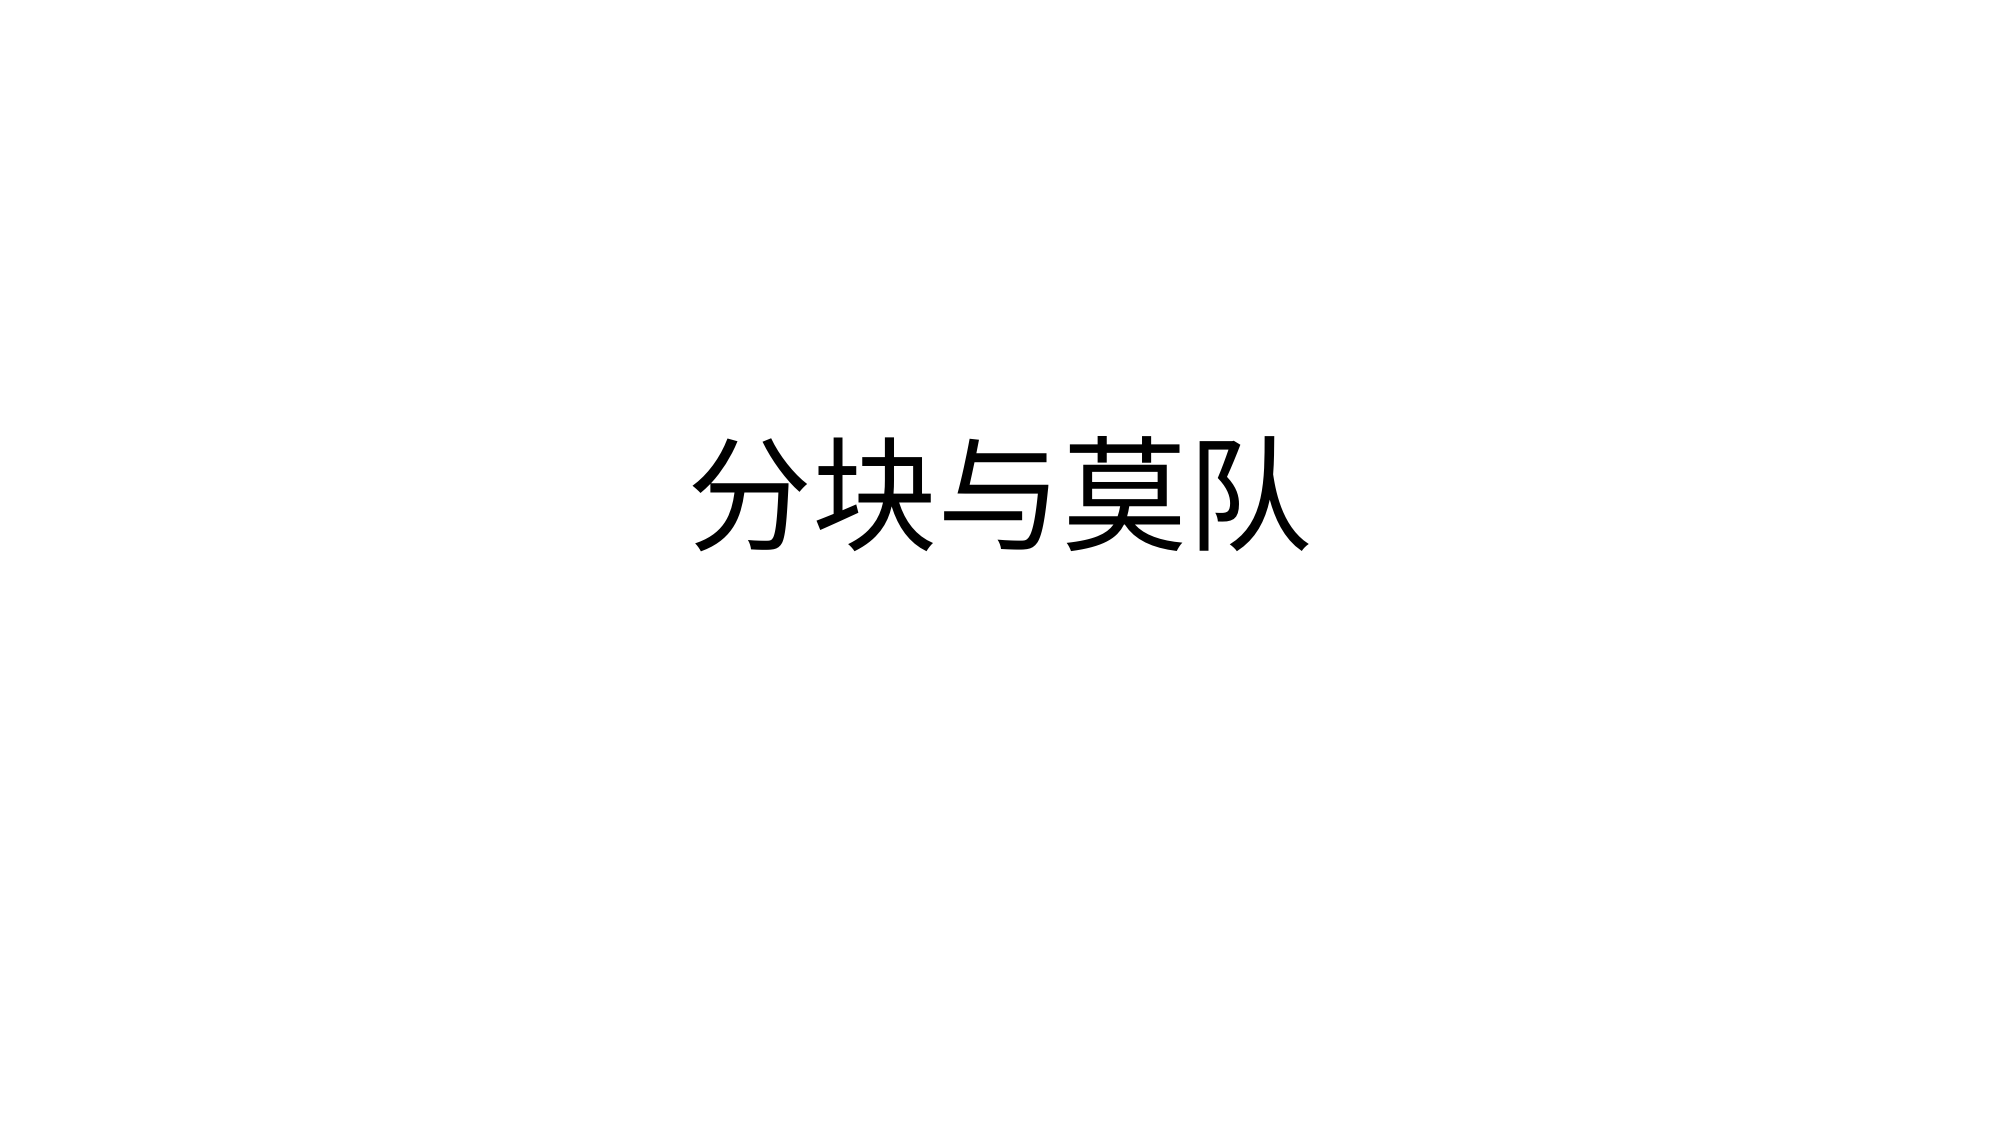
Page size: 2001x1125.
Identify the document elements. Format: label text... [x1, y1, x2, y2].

title 分块与莫队 [249, 184, 1750, 576]
